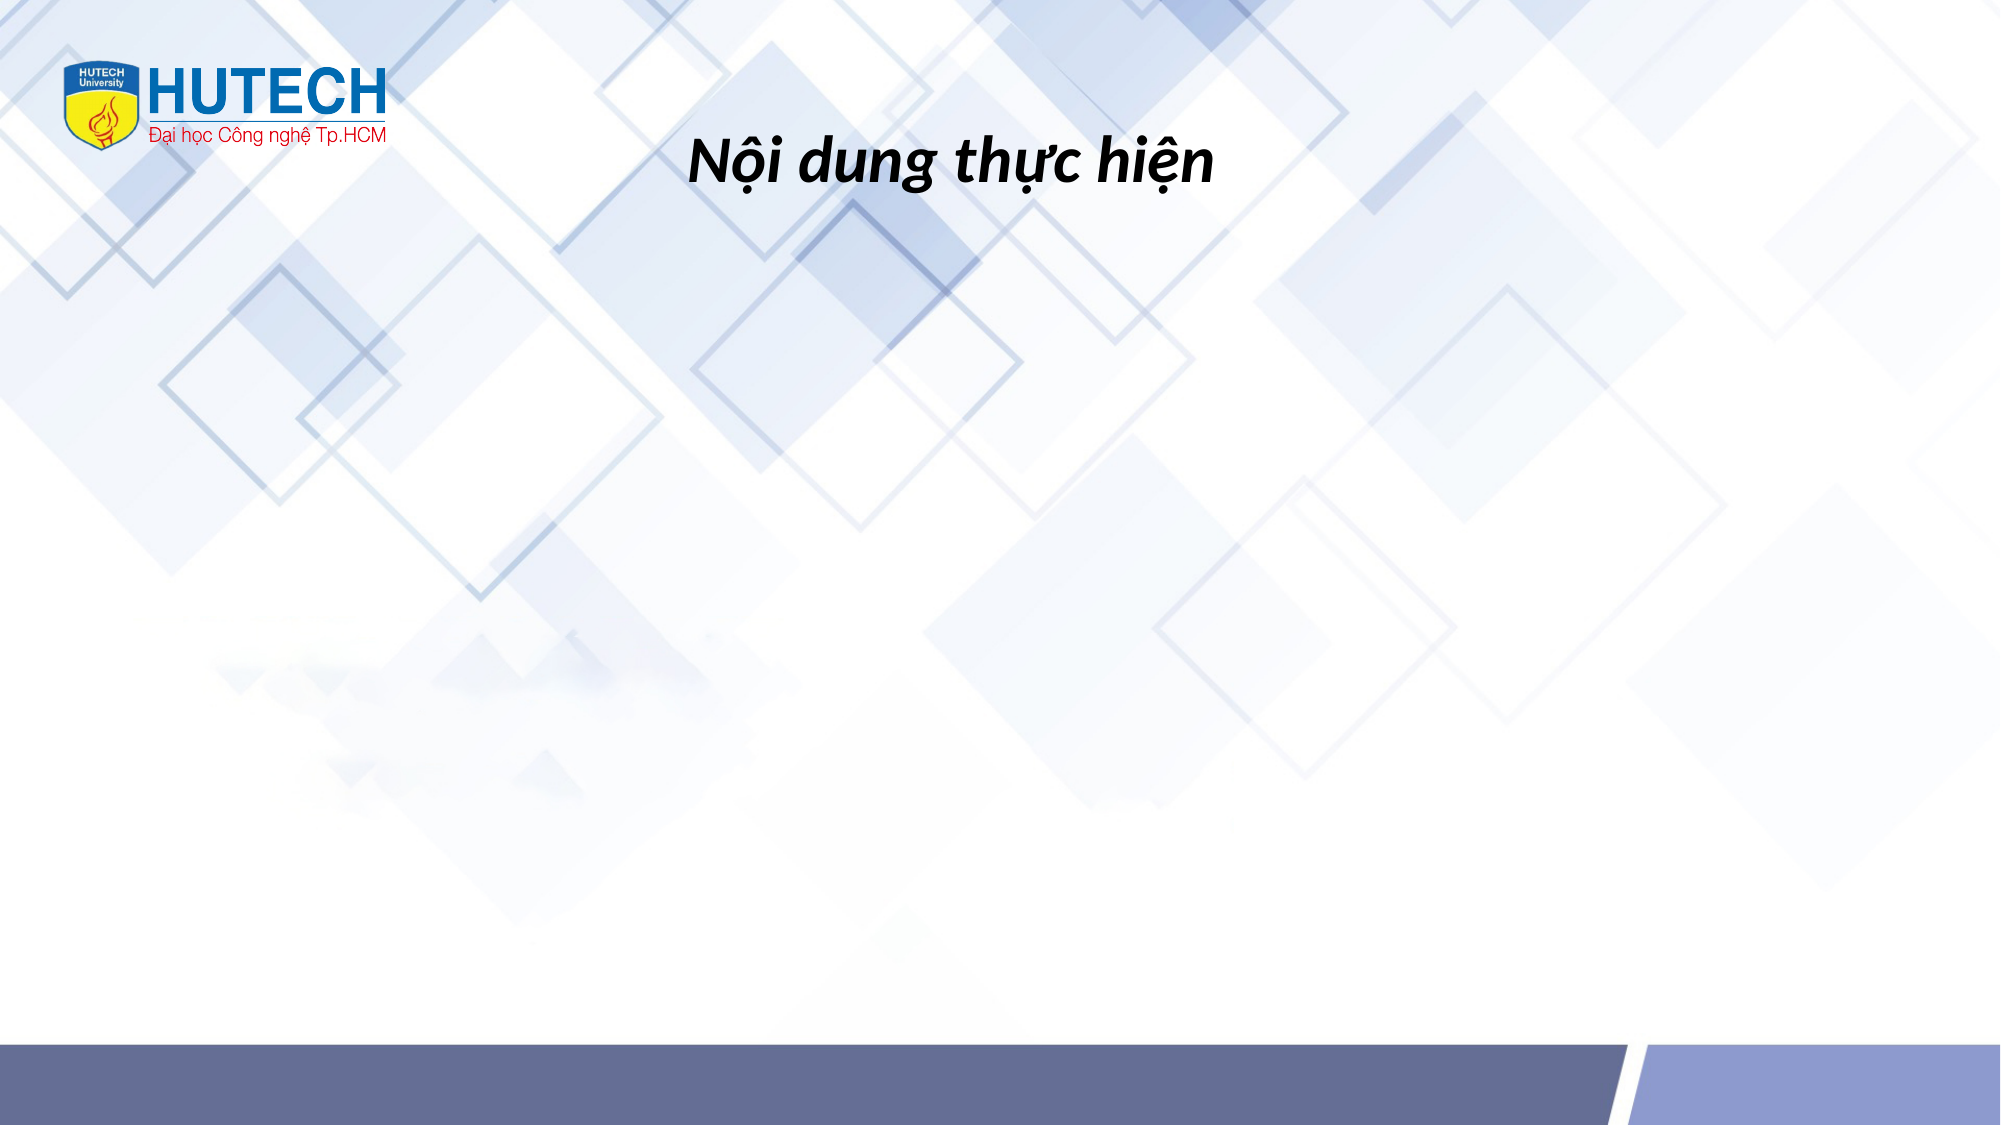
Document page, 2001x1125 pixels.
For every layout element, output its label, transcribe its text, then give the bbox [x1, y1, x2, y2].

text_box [52, 45, 408, 168]
text_box Nội dung thực hiện [673, 108, 1327, 204]
picture [0, 0, 2001, 1125]
